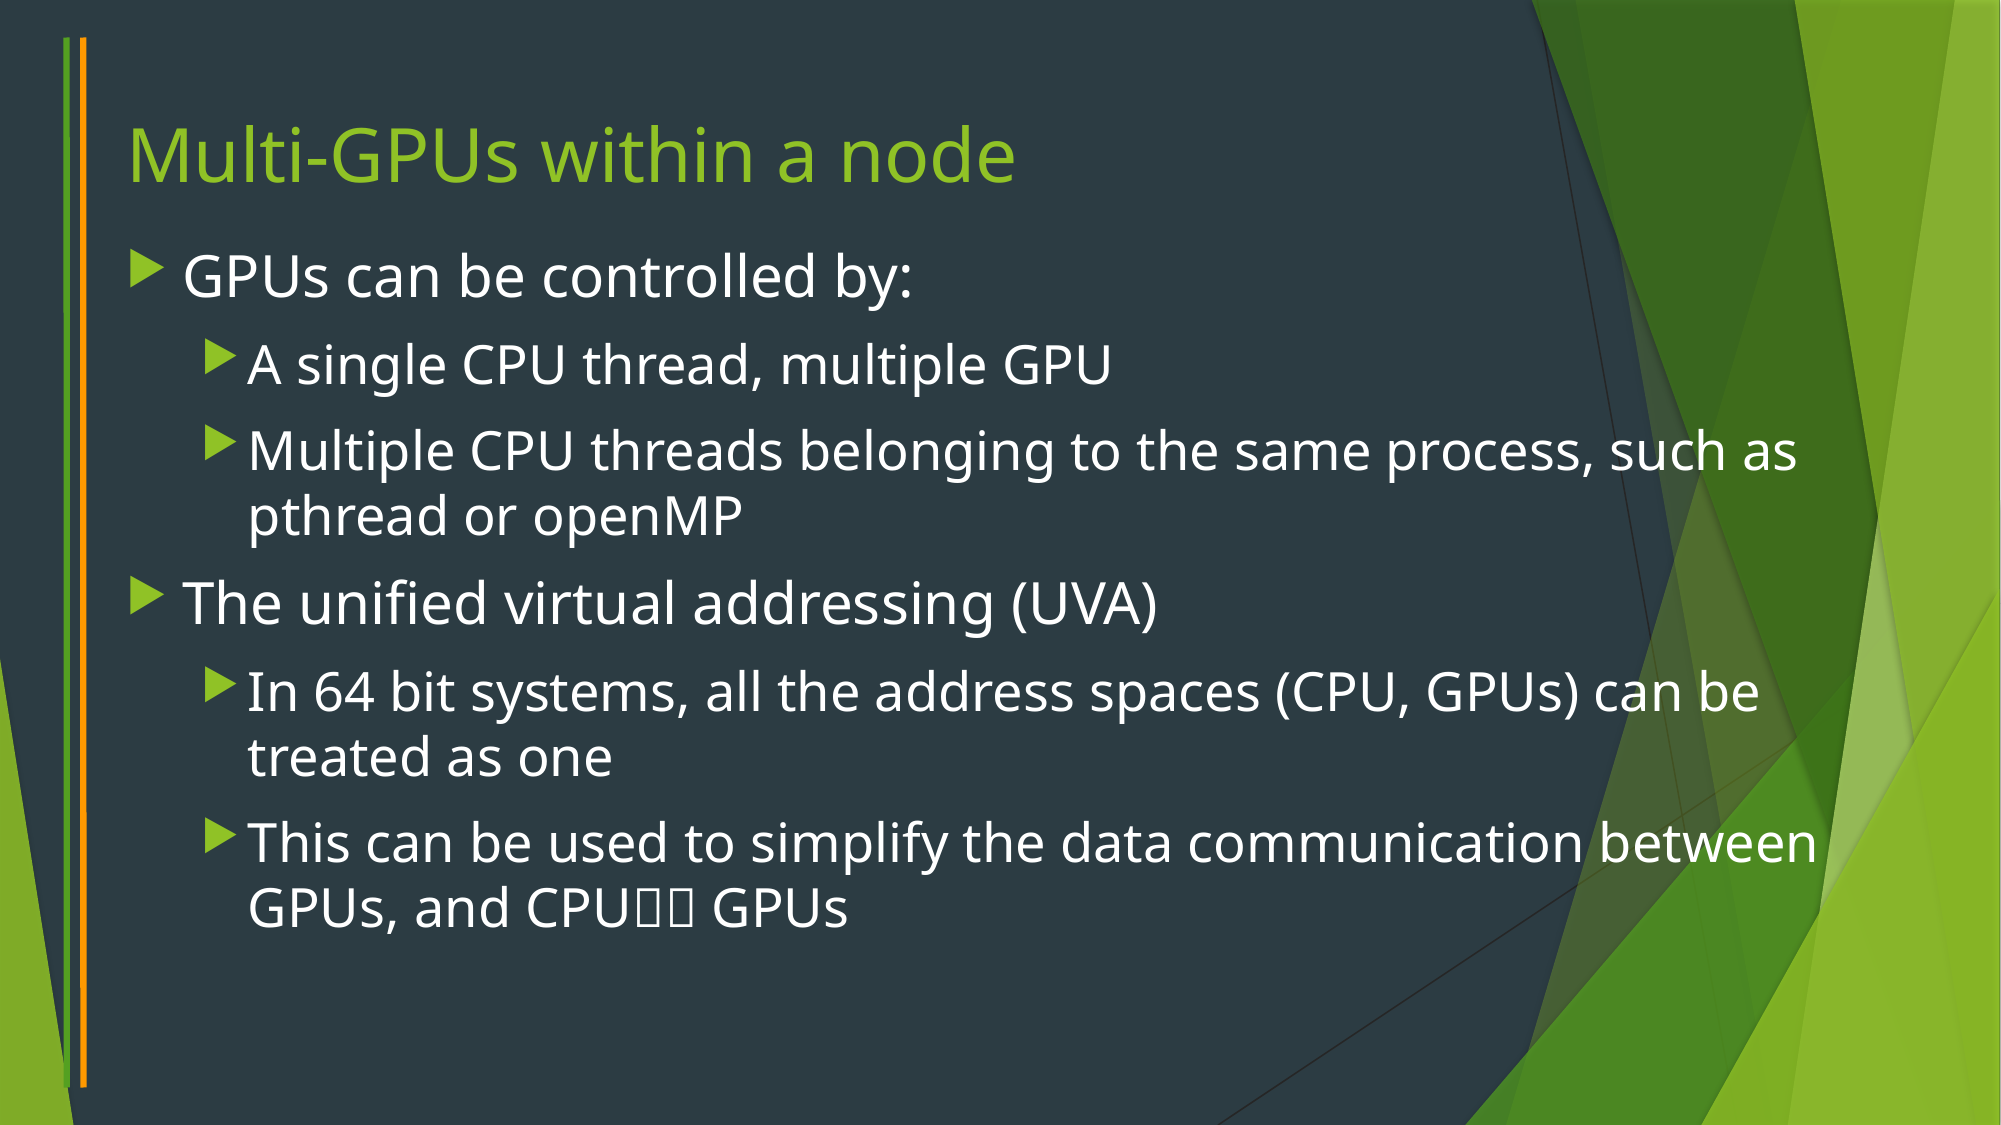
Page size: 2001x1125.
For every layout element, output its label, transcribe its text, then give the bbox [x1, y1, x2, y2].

title Multi-GPUs within a node [111, 99, 1522, 231]
list GPUs can be controlled by: A single CPU thread, multiple GPU Multiple CPU threads belonging to the same process, such as pthread or openMP The unified virtual addressing (UVA) In 64 bit systems, all the address spaces (CPU, GPUs) can be treated as one This can be used to simplify the data communication between GPUs, and CPU GPUs [111, 231, 1957, 1071]
